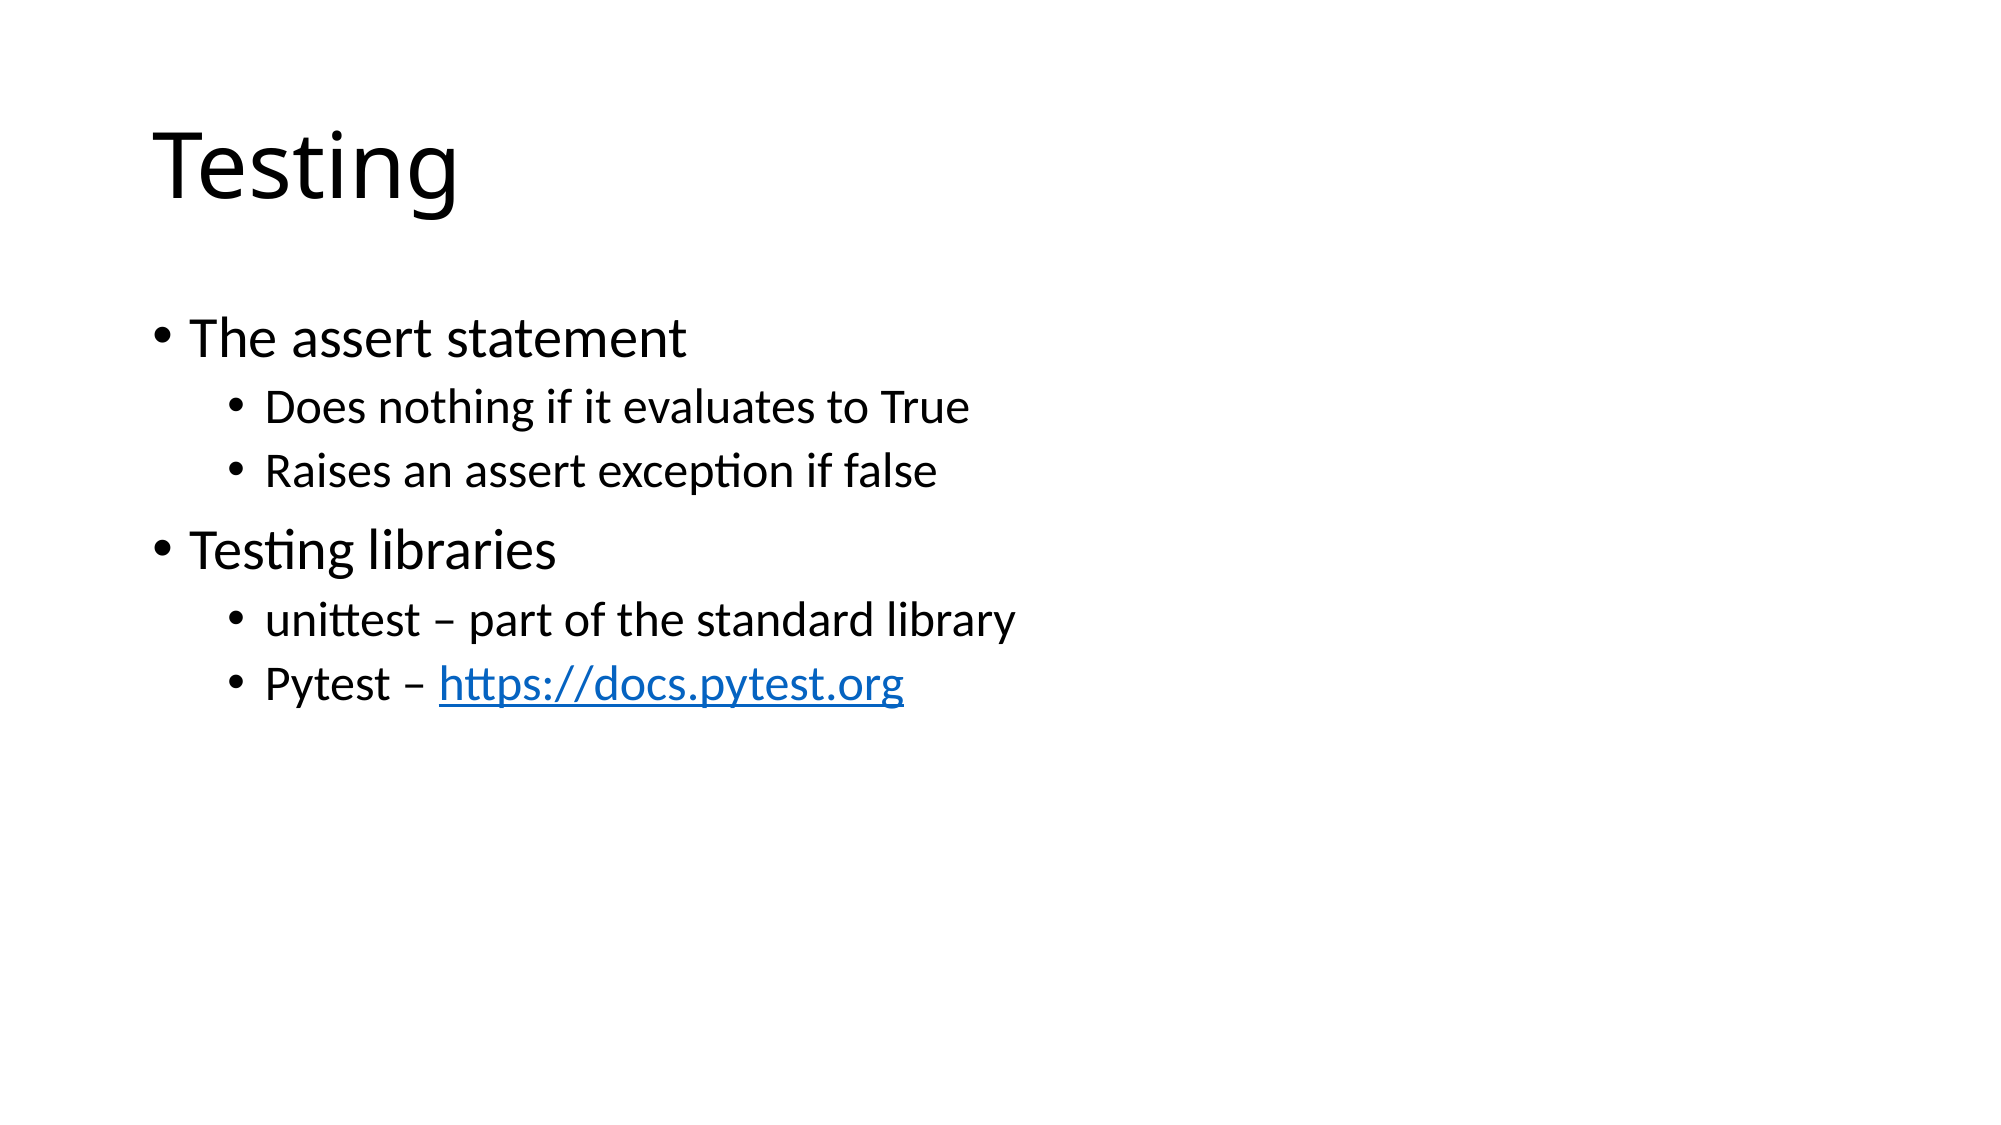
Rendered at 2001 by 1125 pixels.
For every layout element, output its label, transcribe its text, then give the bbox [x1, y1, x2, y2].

title Testing [137, 59, 1863, 278]
list The assert statement Does nothing if it evaluates to True Raises an assert exception if false Testing libraries unittest – part of the standard library Pytest – https://docs.pytest.org [137, 299, 1863, 1014]
